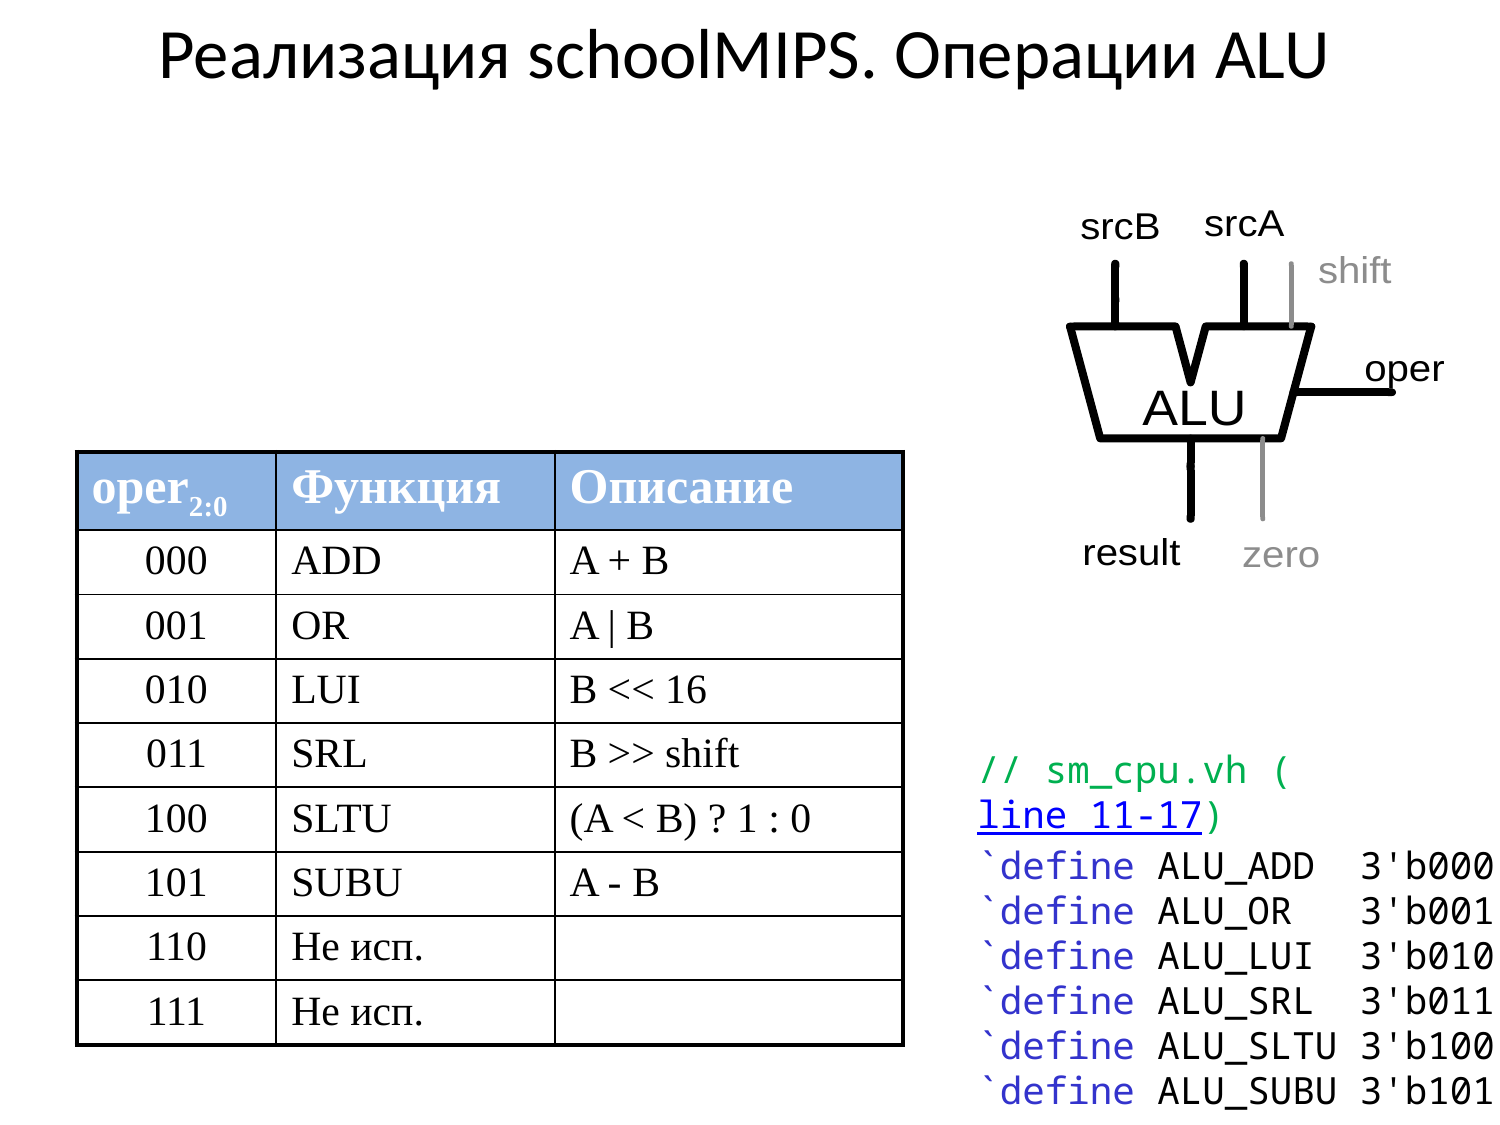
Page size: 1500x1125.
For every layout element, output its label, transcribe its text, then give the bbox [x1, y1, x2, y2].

table_cell 011 [79, 724, 275, 786]
text_box // sm_cpu.vh (line 11-17) `define ALU_ADD 3'b000 `define ALU_OR 3'b001 `define ALU_LUI 3'b010 `define ALU_SRL 3'b011 `define ALU_SLTU 3'b100 `define ALU_SUBU 3'b101 [962, 759, 1500, 1125]
table_cell LUI [277, 660, 554, 722]
title Реализация schoolMIPS. Операции ALU [17, 9, 1471, 90]
table_header Описание [556, 454, 901, 529]
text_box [962, 125, 1500, 752]
table_cell [556, 981, 901, 1043]
table_cell 001 [79, 595, 275, 658]
table_cell SLTU [277, 788, 554, 851]
table_cell 111 [79, 981, 275, 1043]
table_cell Не исп. [277, 981, 554, 1043]
table_cell A - B [556, 853, 901, 915]
table_cell SUBU [277, 853, 554, 915]
table_cell SRL [277, 724, 554, 786]
table_cell (A < B) ? 1 : 0 [556, 788, 901, 851]
table_cell 100 [79, 788, 275, 851]
table_cell ADD [277, 531, 554, 594]
table_cell 101 [79, 853, 275, 915]
table_cell 110 [79, 917, 275, 979]
table_cell OR [277, 595, 554, 658]
table_header Функция [277, 454, 554, 529]
table_cell A + B [556, 531, 901, 594]
table_cell A | B [556, 595, 901, 658]
table_cell [556, 917, 901, 979]
table_cell 000 [79, 531, 275, 594]
table_cell B >> shift [556, 724, 901, 786]
table_header oper2:0 [79, 454, 275, 529]
table_cell B << 16 [556, 660, 901, 722]
table_cell Не исп. [277, 917, 554, 979]
table_cell 010 [79, 660, 275, 722]
